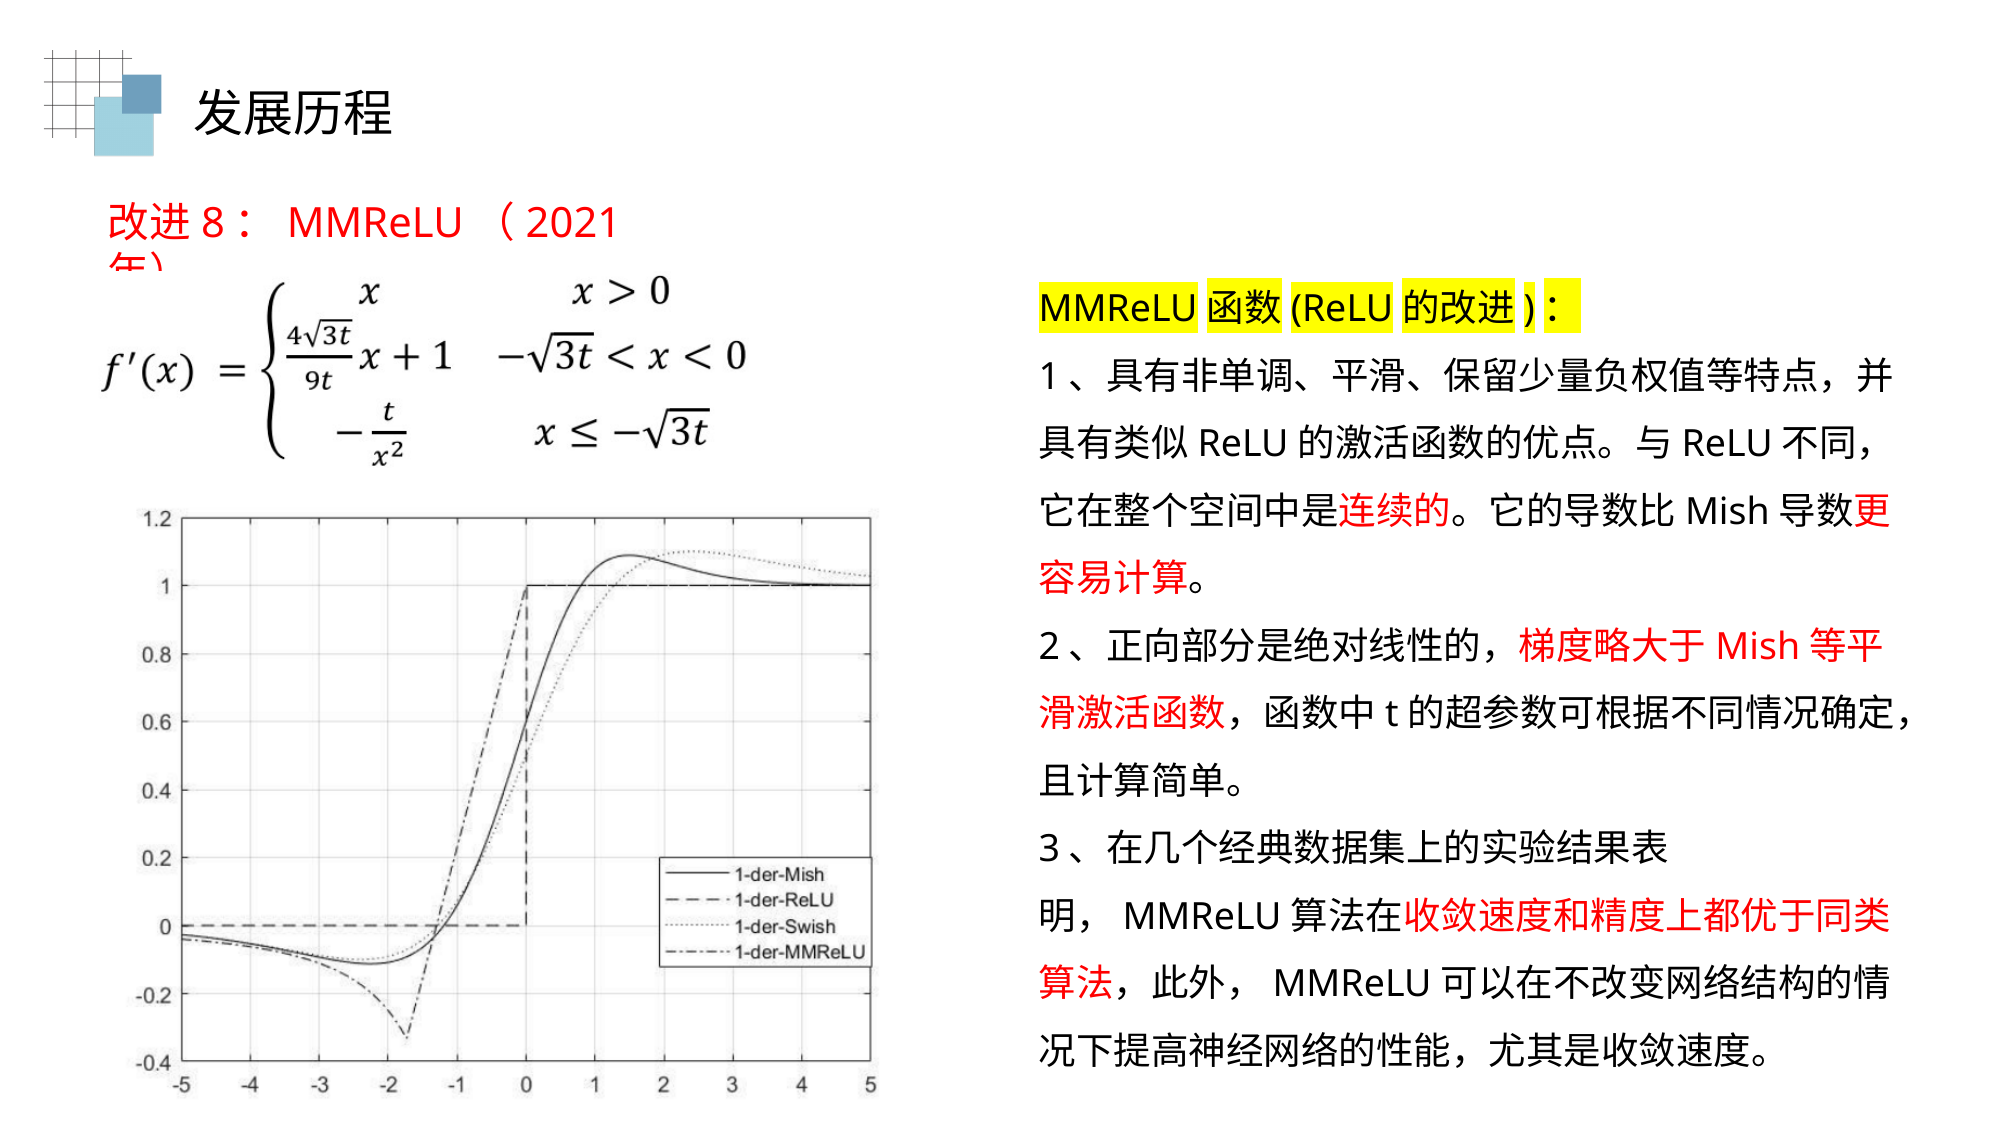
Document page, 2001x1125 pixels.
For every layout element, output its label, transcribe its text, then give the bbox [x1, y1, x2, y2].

text_box 发展历程 [173, 74, 415, 150]
text_box 改进8：MMReLU（2021年） [92, 188, 723, 271]
picture [92, 271, 763, 479]
picture [92, 495, 922, 1105]
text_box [43, 50, 157, 190]
text_box MMReLU函数(ReLU的改进)： 1、具有非单调、平滑、保留少量负权值等特点，并具有类似ReLU的激活函数的优点。与ReLU不同，它在整个空间中是连续的。它的导数比Mish导数更容易计算。 2、正向部分是绝对线性的，梯度略大于Mish等平滑激活函数，函数中t的超参数可根据不同情况确定，且计算简单。 3、在几个经典数据集上的实验结果表明，MMReLU算法在收敛速度和精度上都优于同类算法，此外，MMReLU可以在不改变网络结构的情况下提高神经网络的性能，尤其是收敛速度。 [1023, 254, 1924, 1080]
text_box [157, 73, 162, 115]
